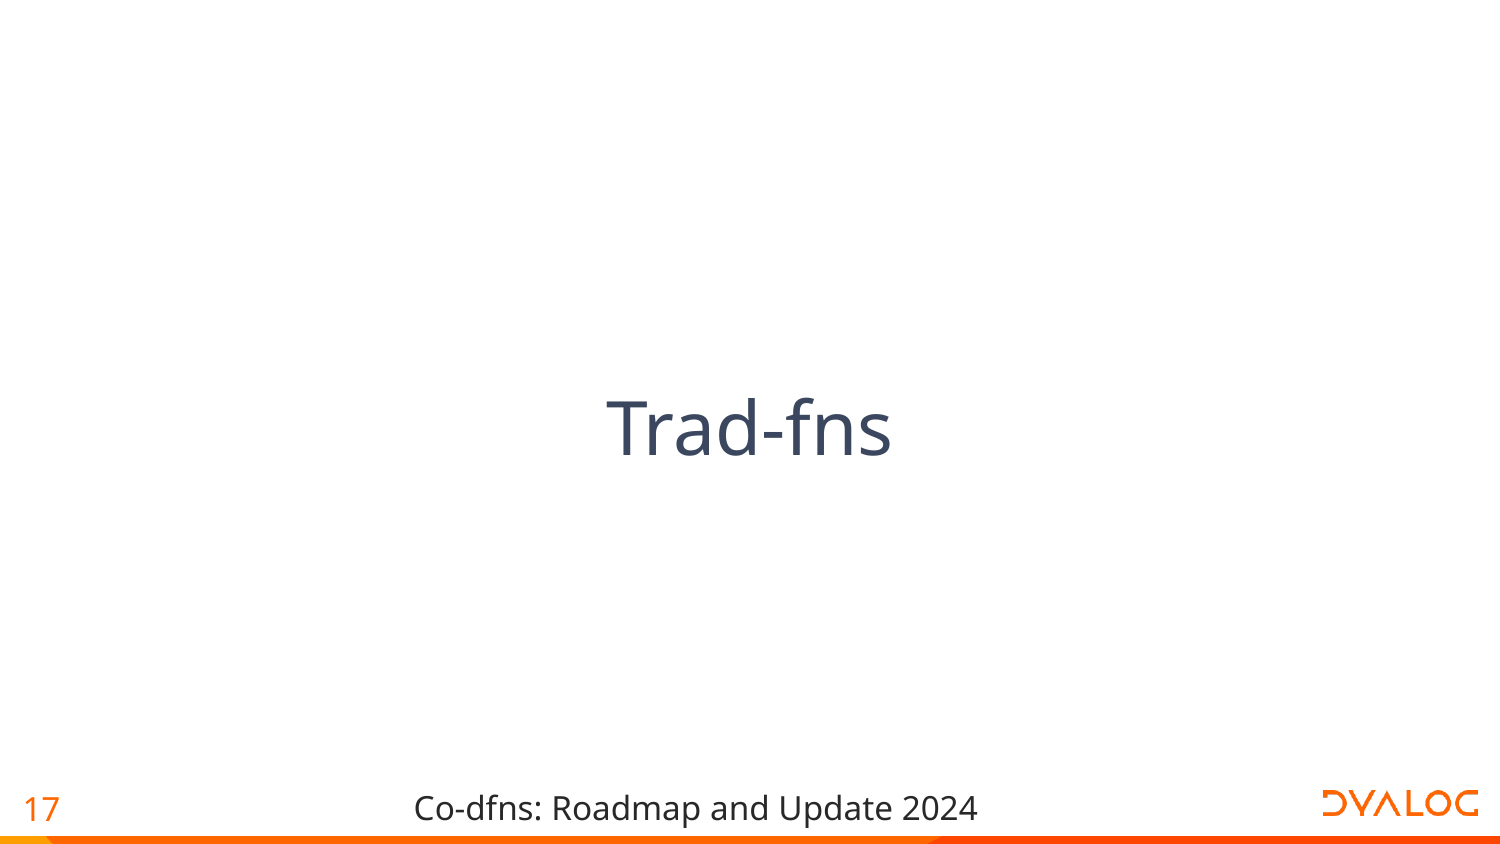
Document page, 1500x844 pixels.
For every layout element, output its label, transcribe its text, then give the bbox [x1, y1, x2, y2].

title Trad-fns [214, 365, 1286, 479]
picture [0, 836, 1500, 844]
picture [1323, 790, 1478, 816]
